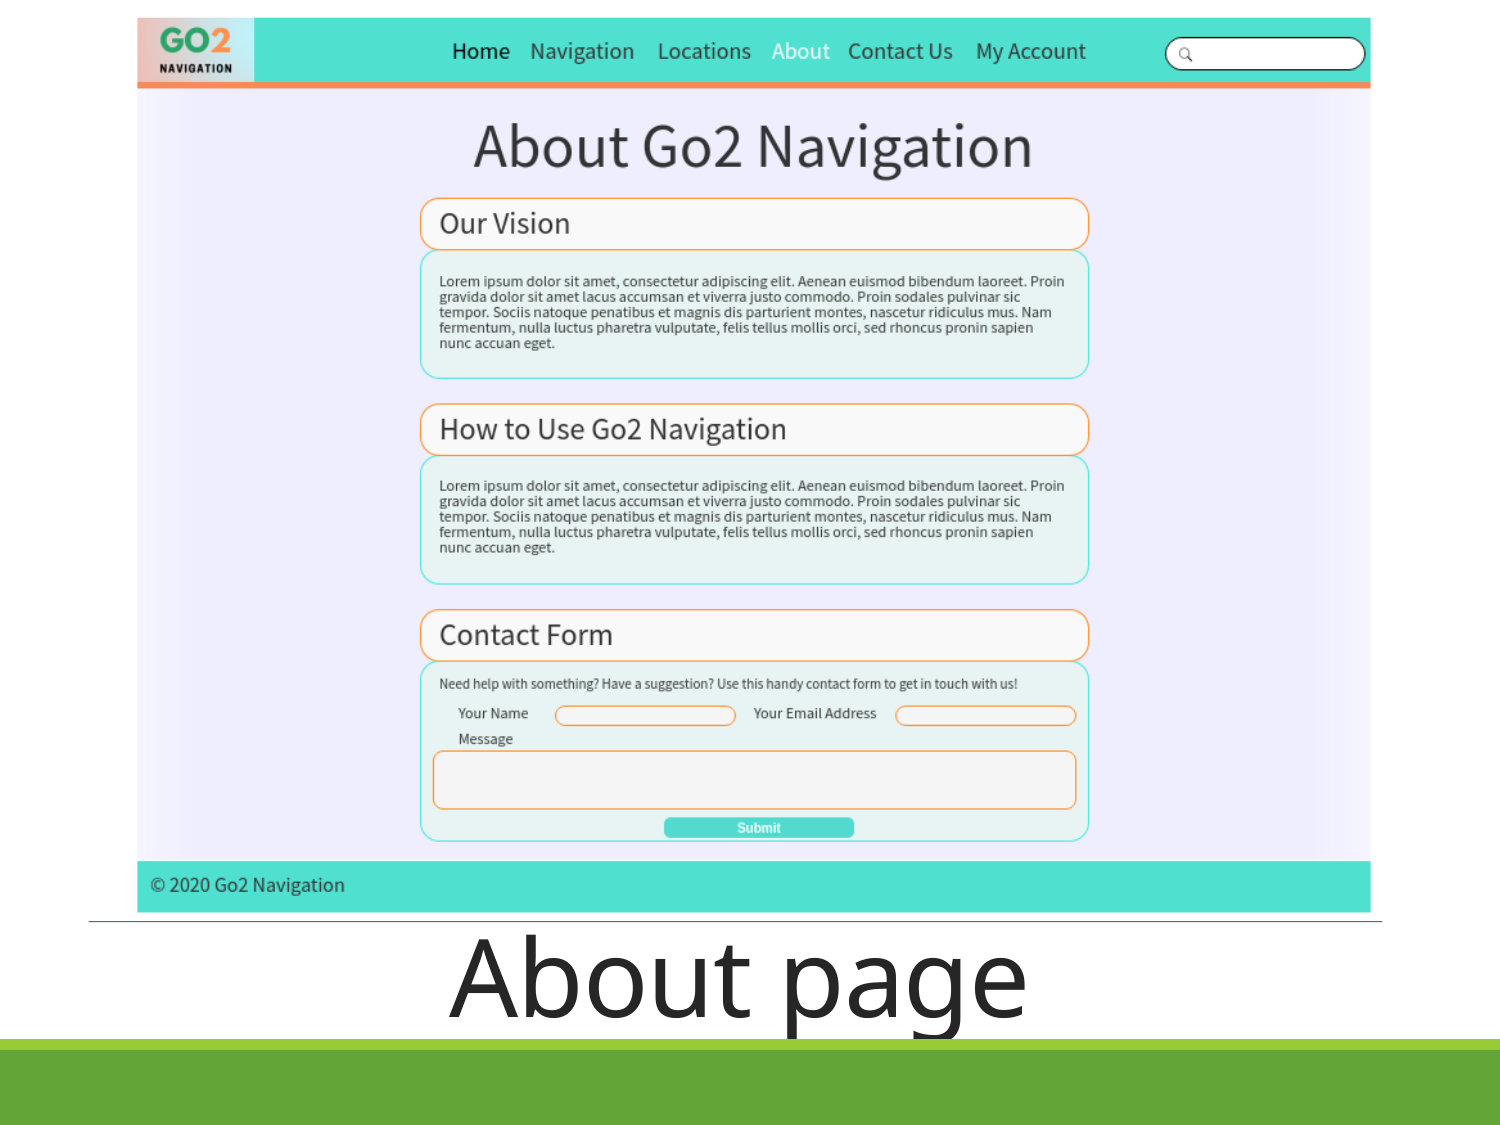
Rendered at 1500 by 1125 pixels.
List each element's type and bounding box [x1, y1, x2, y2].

list [44, 4, 1436, 1054]
text_box [1443, 1038, 1500, 1049]
text_box [0, 1049, 1500, 1125]
text_box [0, 1038, 43, 1049]
text_box [0, 0, 1500, 1038]
